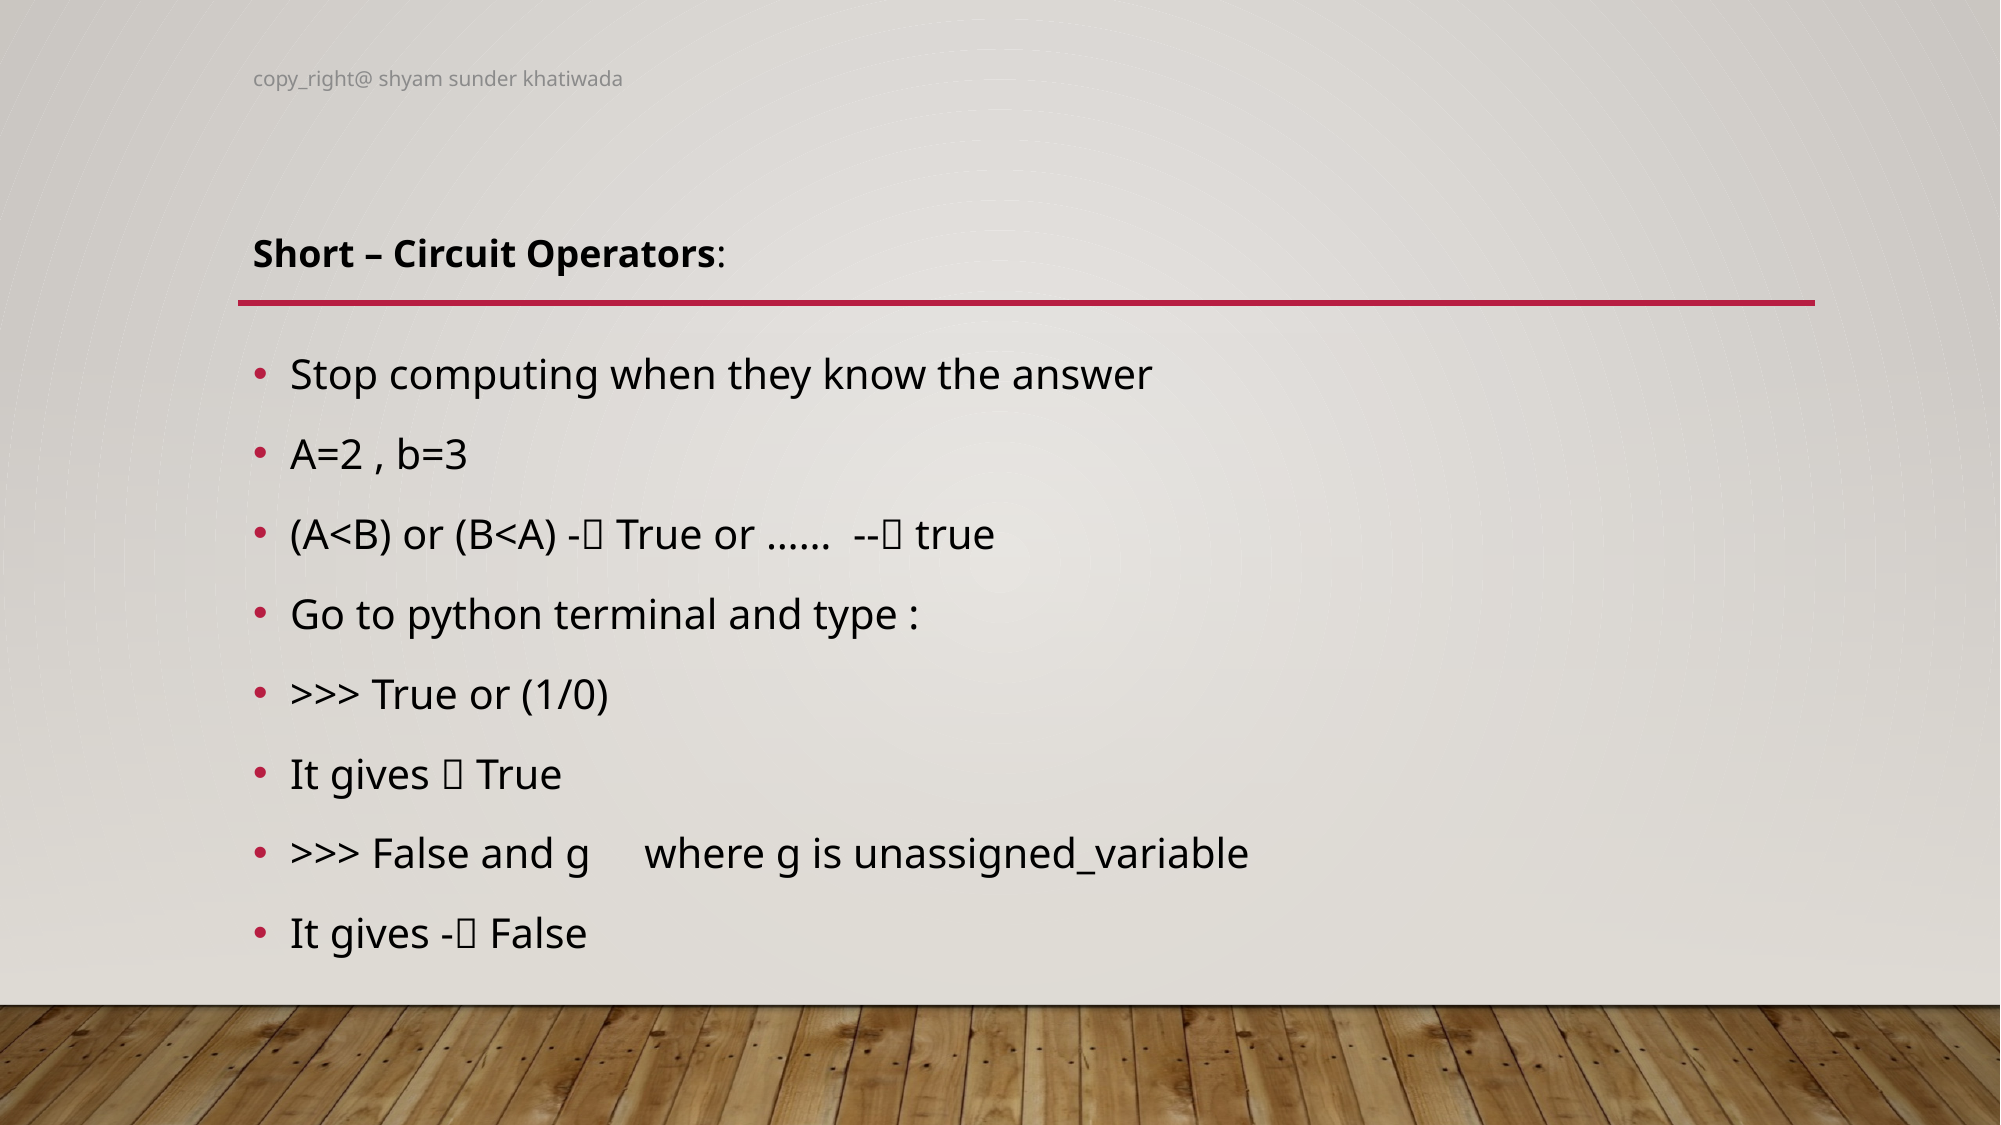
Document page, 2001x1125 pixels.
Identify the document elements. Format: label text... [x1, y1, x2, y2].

footer copy_right@ shyam sunder khatiwada [238, 54, 1213, 105]
list Stop computing when they know the answer A=2 , b=3 (A<B) or (B<A) - True or …… -- true Go to python terminal and type : >>> True or (1/0) It gives  True >>> False and g where g is unassigned_variable It gives - False [238, 330, 1814, 972]
picture [0, 1005, 2000, 1125]
text_box Short – Circuit Operators: [238, 222, 965, 283]
